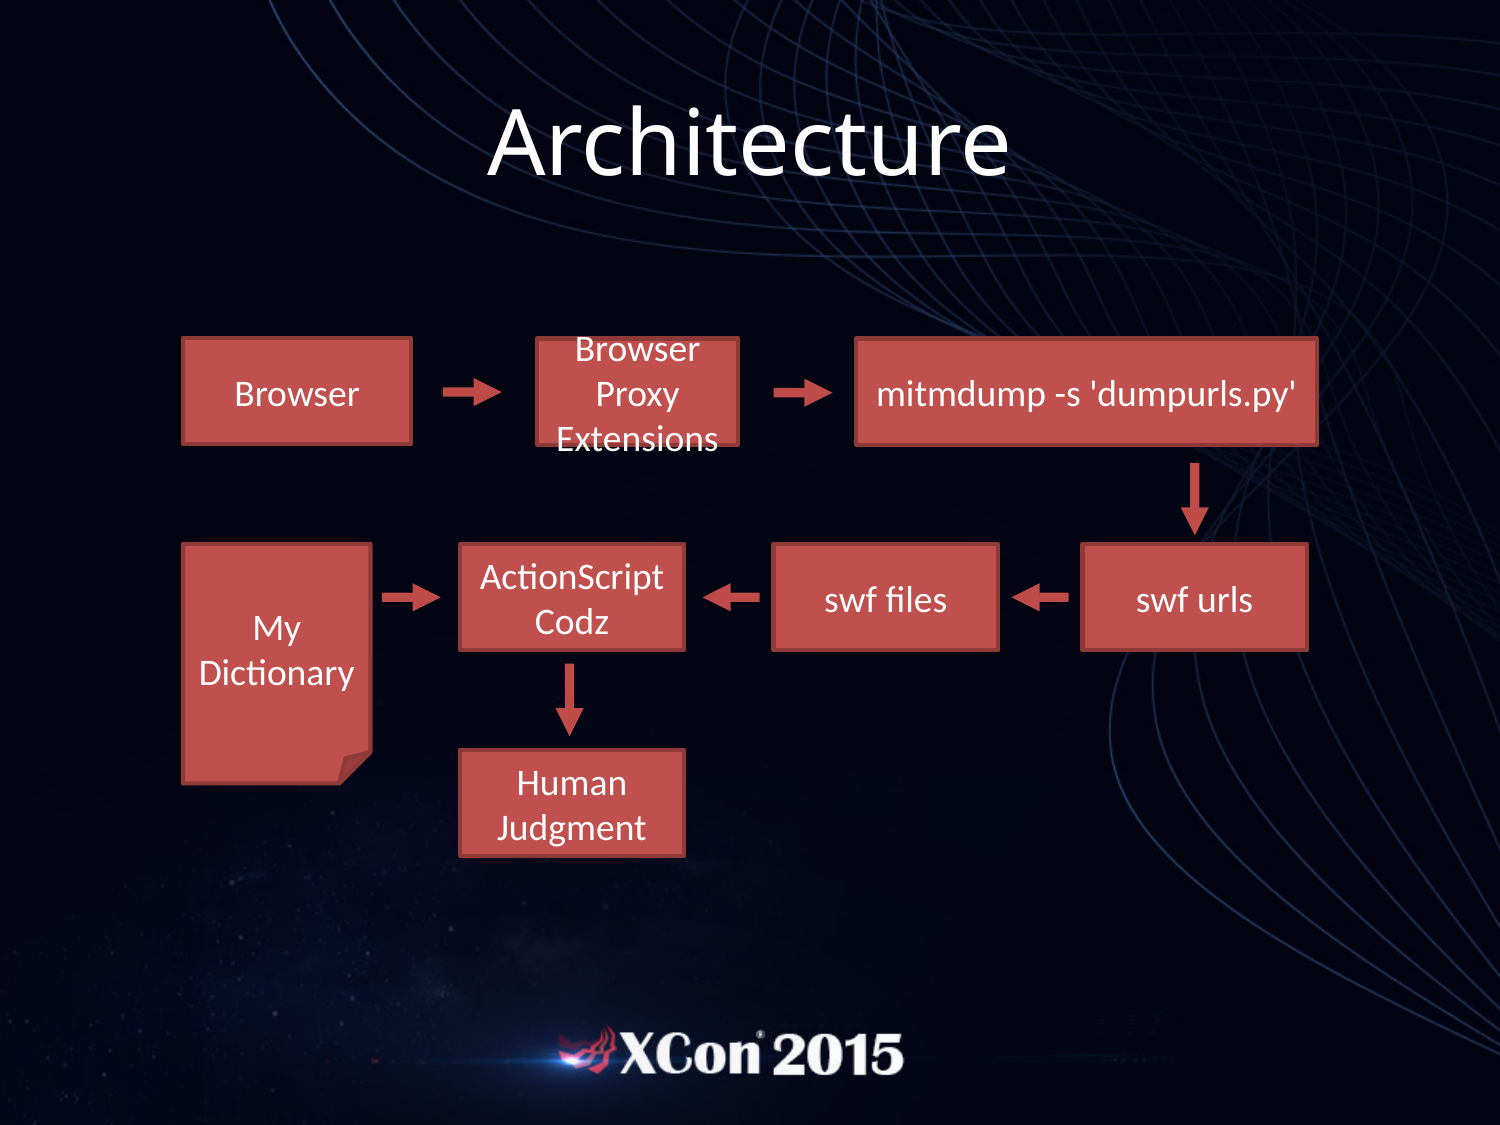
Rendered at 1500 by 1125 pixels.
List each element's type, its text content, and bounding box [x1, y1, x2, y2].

text_box [773, 386, 833, 399]
text_box [1188, 462, 1202, 536]
text_box [442, 385, 502, 399]
text_box [563, 663, 576, 737]
text_box [381, 591, 441, 604]
text_box Human Judgment [459, 749, 685, 856]
text_box mitmdump -s 'dumpurls.py' [856, 338, 1317, 445]
text_box swf files [773, 544, 998, 651]
text_box [702, 591, 760, 604]
text_box Browser [182, 338, 412, 445]
picture [0, 0, 1500, 1125]
text_box My Dictionary [183, 543, 371, 784]
text_box Browser Proxy Extensions [537, 338, 738, 445]
text_box Architecture [74, 45, 1425, 233]
text_box swf urls [1082, 544, 1307, 651]
text_box [1011, 591, 1069, 604]
text_box ActionScript Codz [459, 544, 685, 651]
